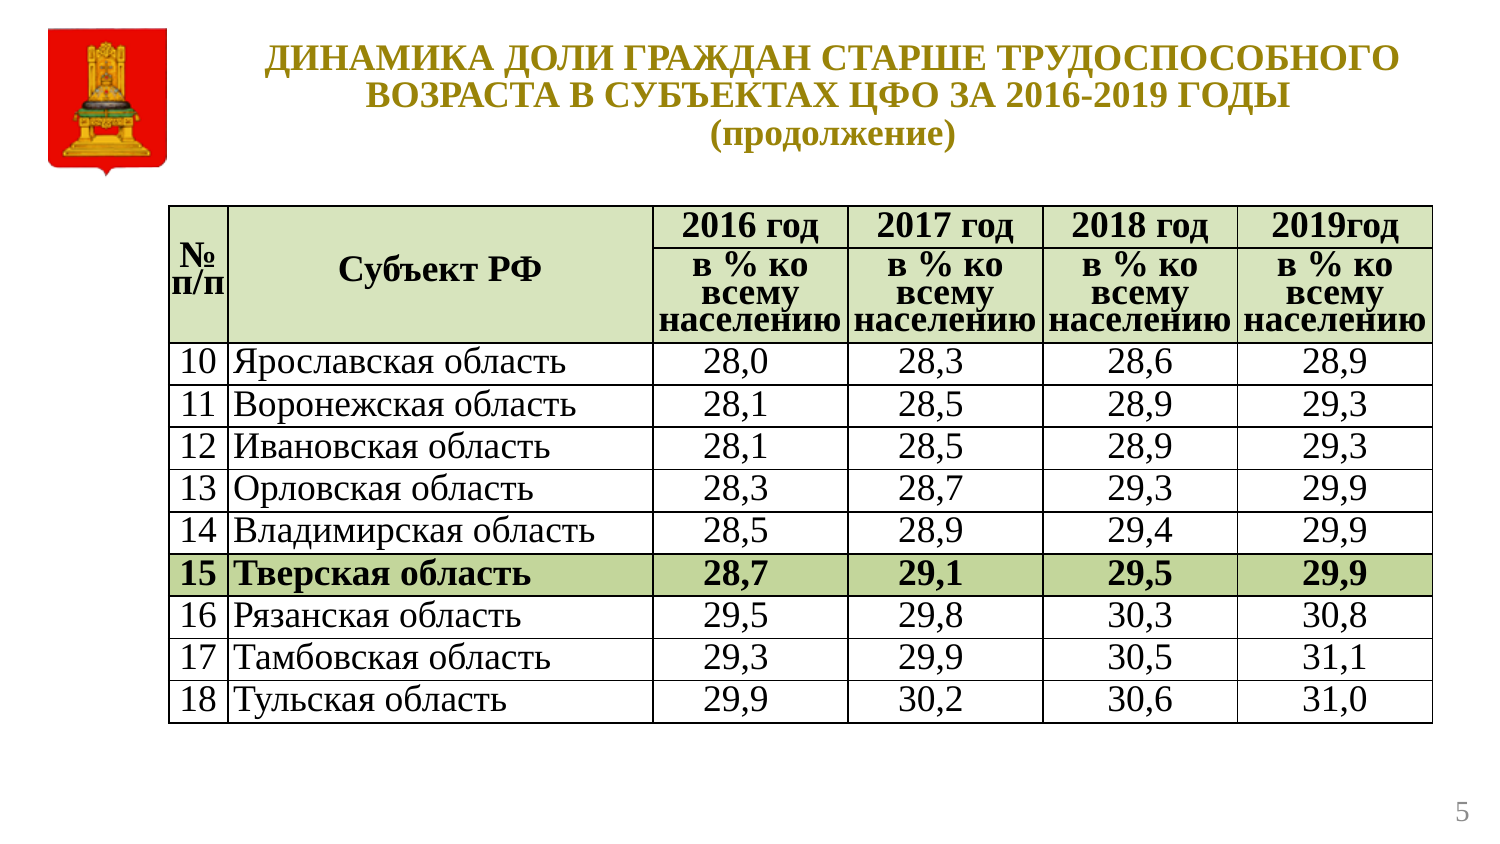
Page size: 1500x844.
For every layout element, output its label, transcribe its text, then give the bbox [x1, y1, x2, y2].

table_cell в % ко всему населению [1044, 249, 1237, 342]
table_cell 29,1 [849, 555, 1042, 595]
table_cell Рязанская область [229, 597, 652, 638]
table_cell 30,8 [1238, 597, 1432, 638]
table_cell 28,9 [1238, 344, 1432, 384]
table_cell 31,1 [1238, 639, 1432, 680]
table_cell 28,1 [654, 428, 847, 469]
table_cell 10 [170, 344, 227, 384]
table_cell в % ко всему населению [654, 249, 847, 342]
table_cell 28,0 [654, 344, 847, 384]
table_cell Тульская область [229, 681, 652, 722]
slide_number 5 [1147, 787, 1485, 833]
table_cell 28,3 [654, 470, 847, 511]
table_cell 29,9 [1238, 470, 1432, 511]
table_cell 13 [170, 470, 227, 511]
table_cell 29,9 [654, 681, 847, 722]
table_cell 11 [170, 386, 227, 426]
table_cell 14 [170, 513, 227, 553]
table_cell 28,6 [1044, 344, 1237, 384]
table_cell 29,5 [654, 597, 847, 638]
table_cell 29,3 [1238, 386, 1432, 426]
table_cell 28,9 [1044, 428, 1237, 469]
table_cell 29,9 [1238, 555, 1432, 595]
table_cell 30,5 [1044, 639, 1237, 680]
table_cell 28,5 [654, 513, 847, 553]
table_cell в % ко всему населению [1238, 249, 1432, 342]
table_cell 16 [170, 597, 227, 638]
table_cell Тверская область [229, 555, 652, 595]
table_cell 28,3 [849, 344, 1042, 384]
table_cell 29,3 [1044, 470, 1237, 511]
table_cell 28,5 [849, 386, 1042, 426]
table_cell Орловская область [229, 470, 652, 511]
table_cell 15 [170, 555, 227, 595]
table_header Субъект РФ [229, 207, 652, 342]
table_cell 28,7 [654, 555, 847, 595]
table_header № п/п [170, 207, 227, 342]
table_cell в % ко всему населению [849, 249, 1042, 342]
table_cell 29,9 [1238, 513, 1432, 553]
table_cell 30,3 [1044, 597, 1237, 638]
table_cell Ярославская область [229, 344, 652, 384]
table_cell Ивановская область [229, 428, 652, 469]
table_cell Воронежская область [229, 386, 652, 426]
table_header 2017 год [849, 207, 1042, 247]
table_cell 30,2 [849, 681, 1042, 722]
table_cell 30,6 [1044, 681, 1237, 722]
table_header 2018 год [1044, 207, 1237, 247]
table_cell Тамбовская область [229, 639, 652, 680]
table_header 2016 год [654, 207, 847, 247]
table_cell 28,9 [1044, 386, 1237, 426]
table_cell 18 [170, 681, 227, 722]
table_cell 31,0 [1238, 681, 1432, 722]
table_cell 29,3 [654, 639, 847, 680]
table_cell Владимирская область [229, 513, 652, 553]
table_cell 29,8 [849, 597, 1042, 638]
table_cell 28,5 [849, 428, 1042, 469]
picture [47, 28, 167, 178]
table_cell 29,4 [1044, 513, 1237, 553]
table_cell 28,9 [849, 513, 1042, 553]
table_header 2019год [1238, 207, 1432, 247]
table_cell 17 [170, 639, 227, 680]
table_cell 28,7 [849, 470, 1042, 511]
table_cell 29,9 [849, 639, 1042, 680]
table_cell 29,3 [1238, 428, 1432, 469]
title ДИНАМИКА ДОЛИ ГРАЖДАН СТАРШЕ ТРУДОСПОСОБНОГО ВОЗРАСТА В СУБЪЕКТАХ ЦФО ЗА 2016-2019 ГОДЫ (продолжение) [171, 52, 1500, 142]
table_cell 12 [170, 428, 227, 469]
table_cell 28,1 [654, 386, 847, 426]
table_cell 29,5 [1044, 555, 1237, 595]
